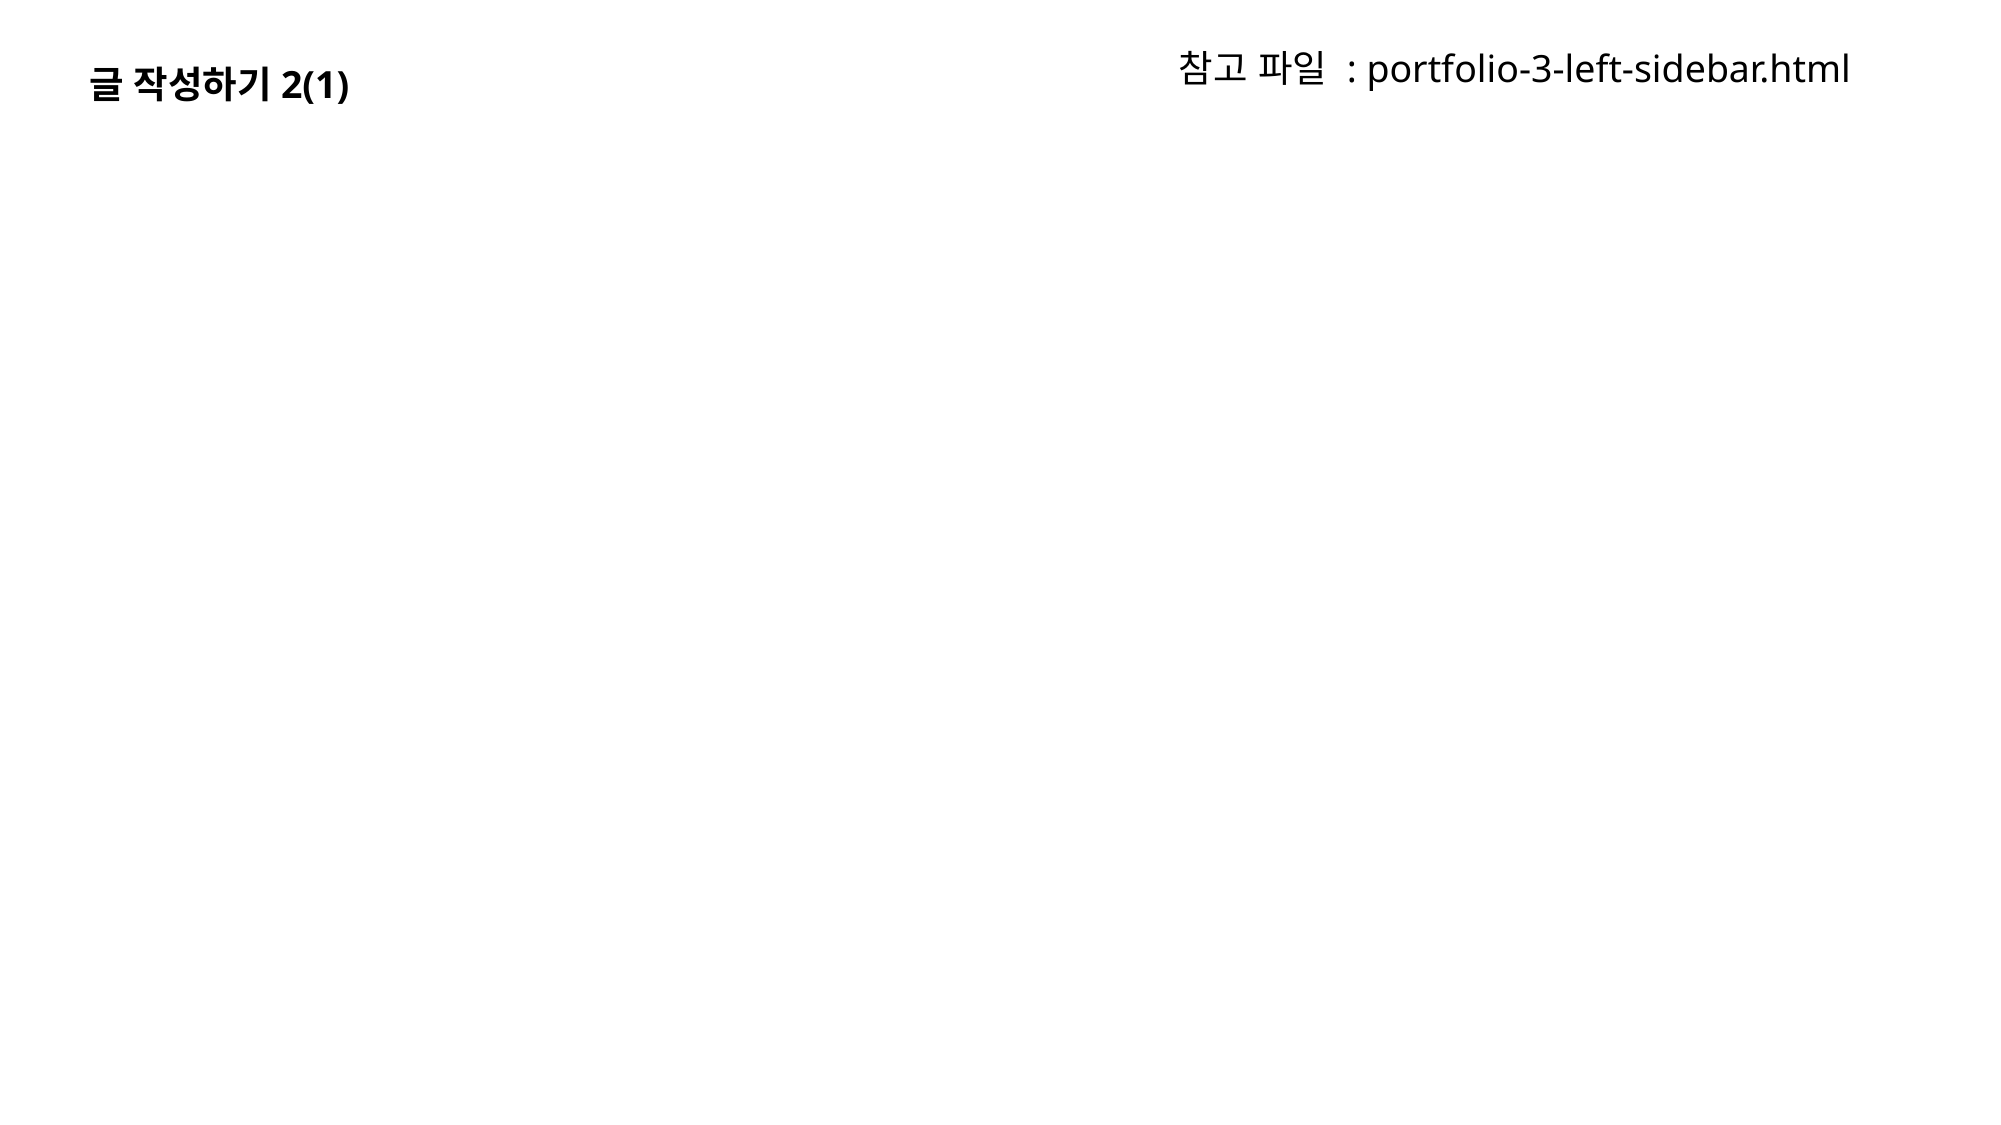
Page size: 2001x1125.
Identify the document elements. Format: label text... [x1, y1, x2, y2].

text_box 글 작성하기2(1) [74, 53, 998, 114]
text_box 참고 파일 : portfolio-3-left-sidebar.html [1164, 37, 1925, 98]
